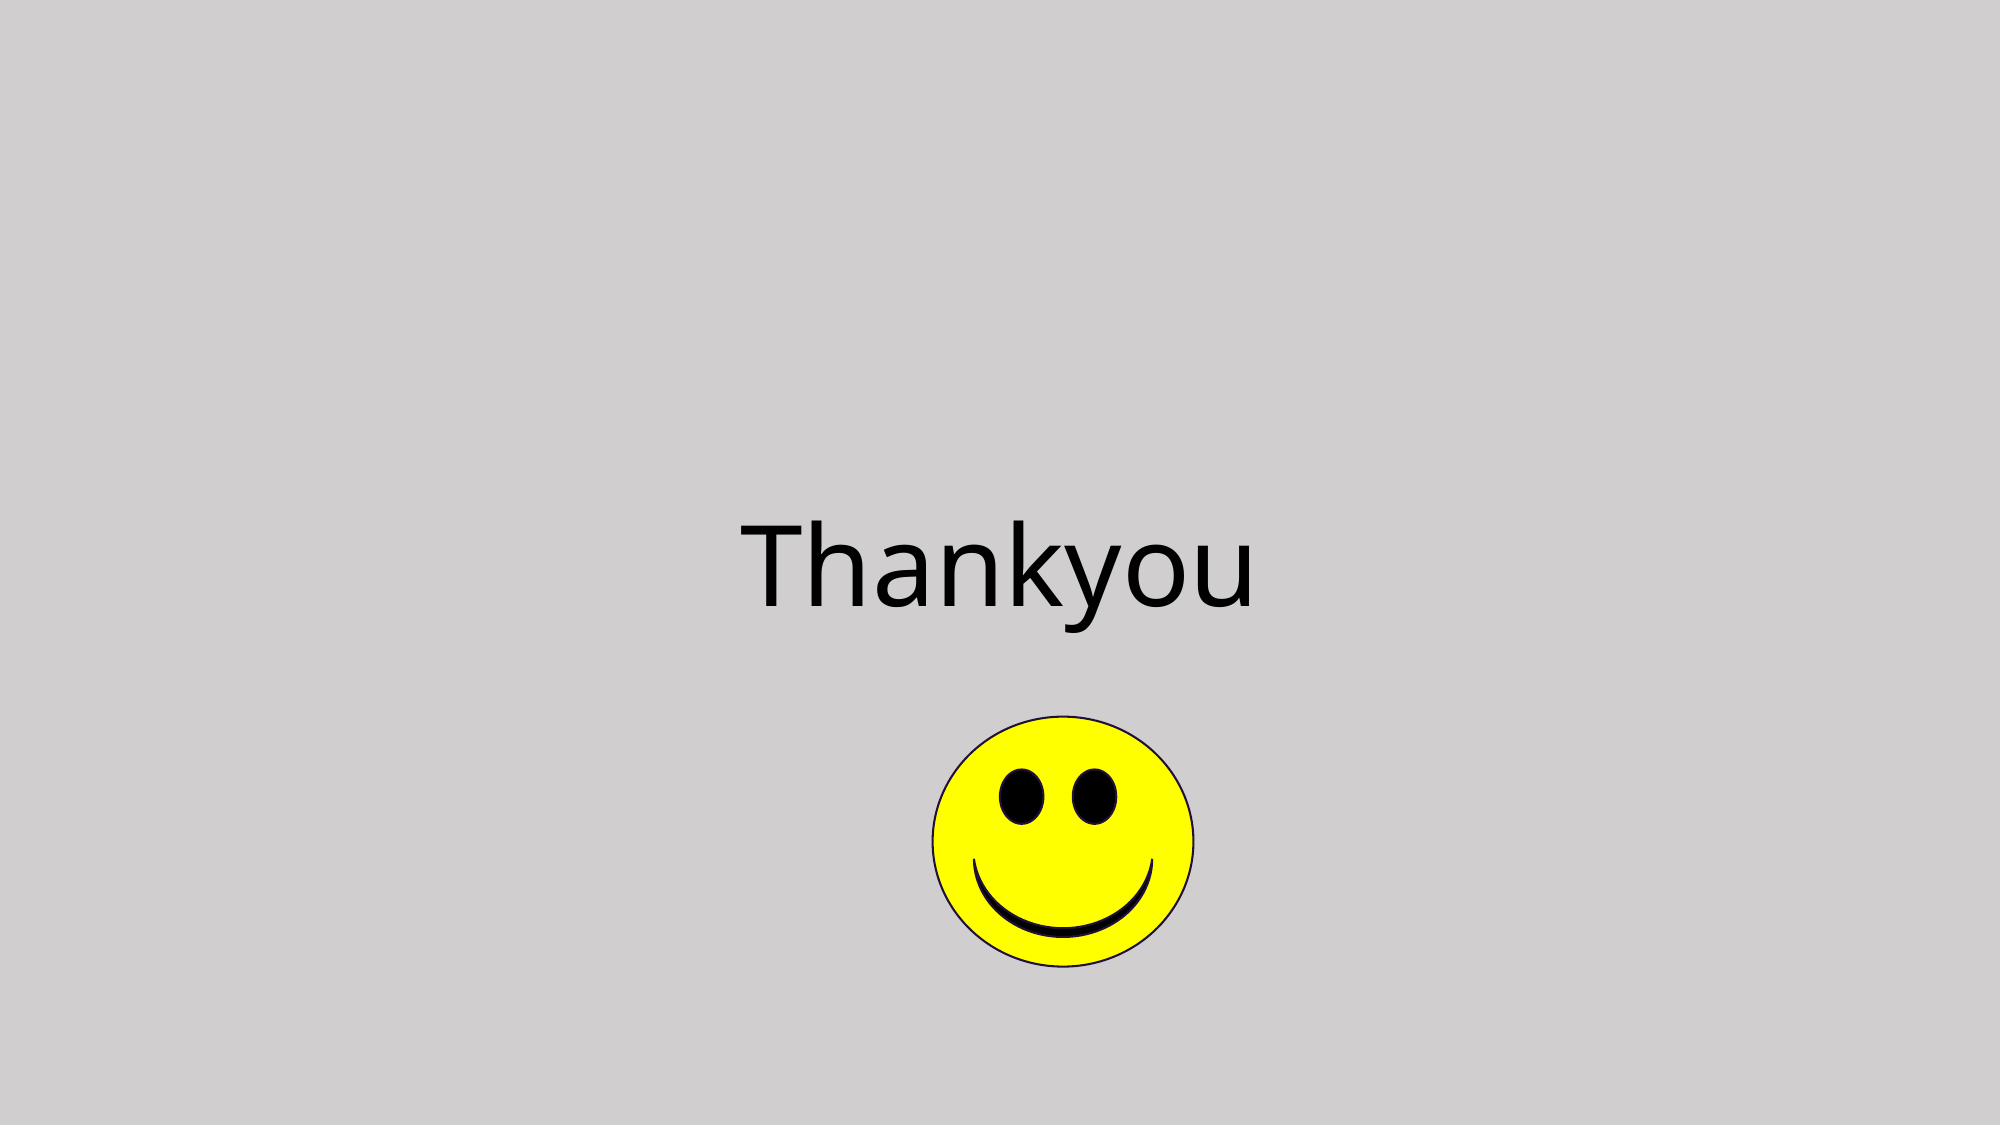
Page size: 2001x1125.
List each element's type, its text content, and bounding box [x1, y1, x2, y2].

text_box [931, 715, 1195, 968]
text_box [972, 858, 1154, 939]
text_box Thankyou [725, 486, 1275, 637]
text_box [998, 768, 1045, 825]
text_box [1071, 768, 1118, 825]
